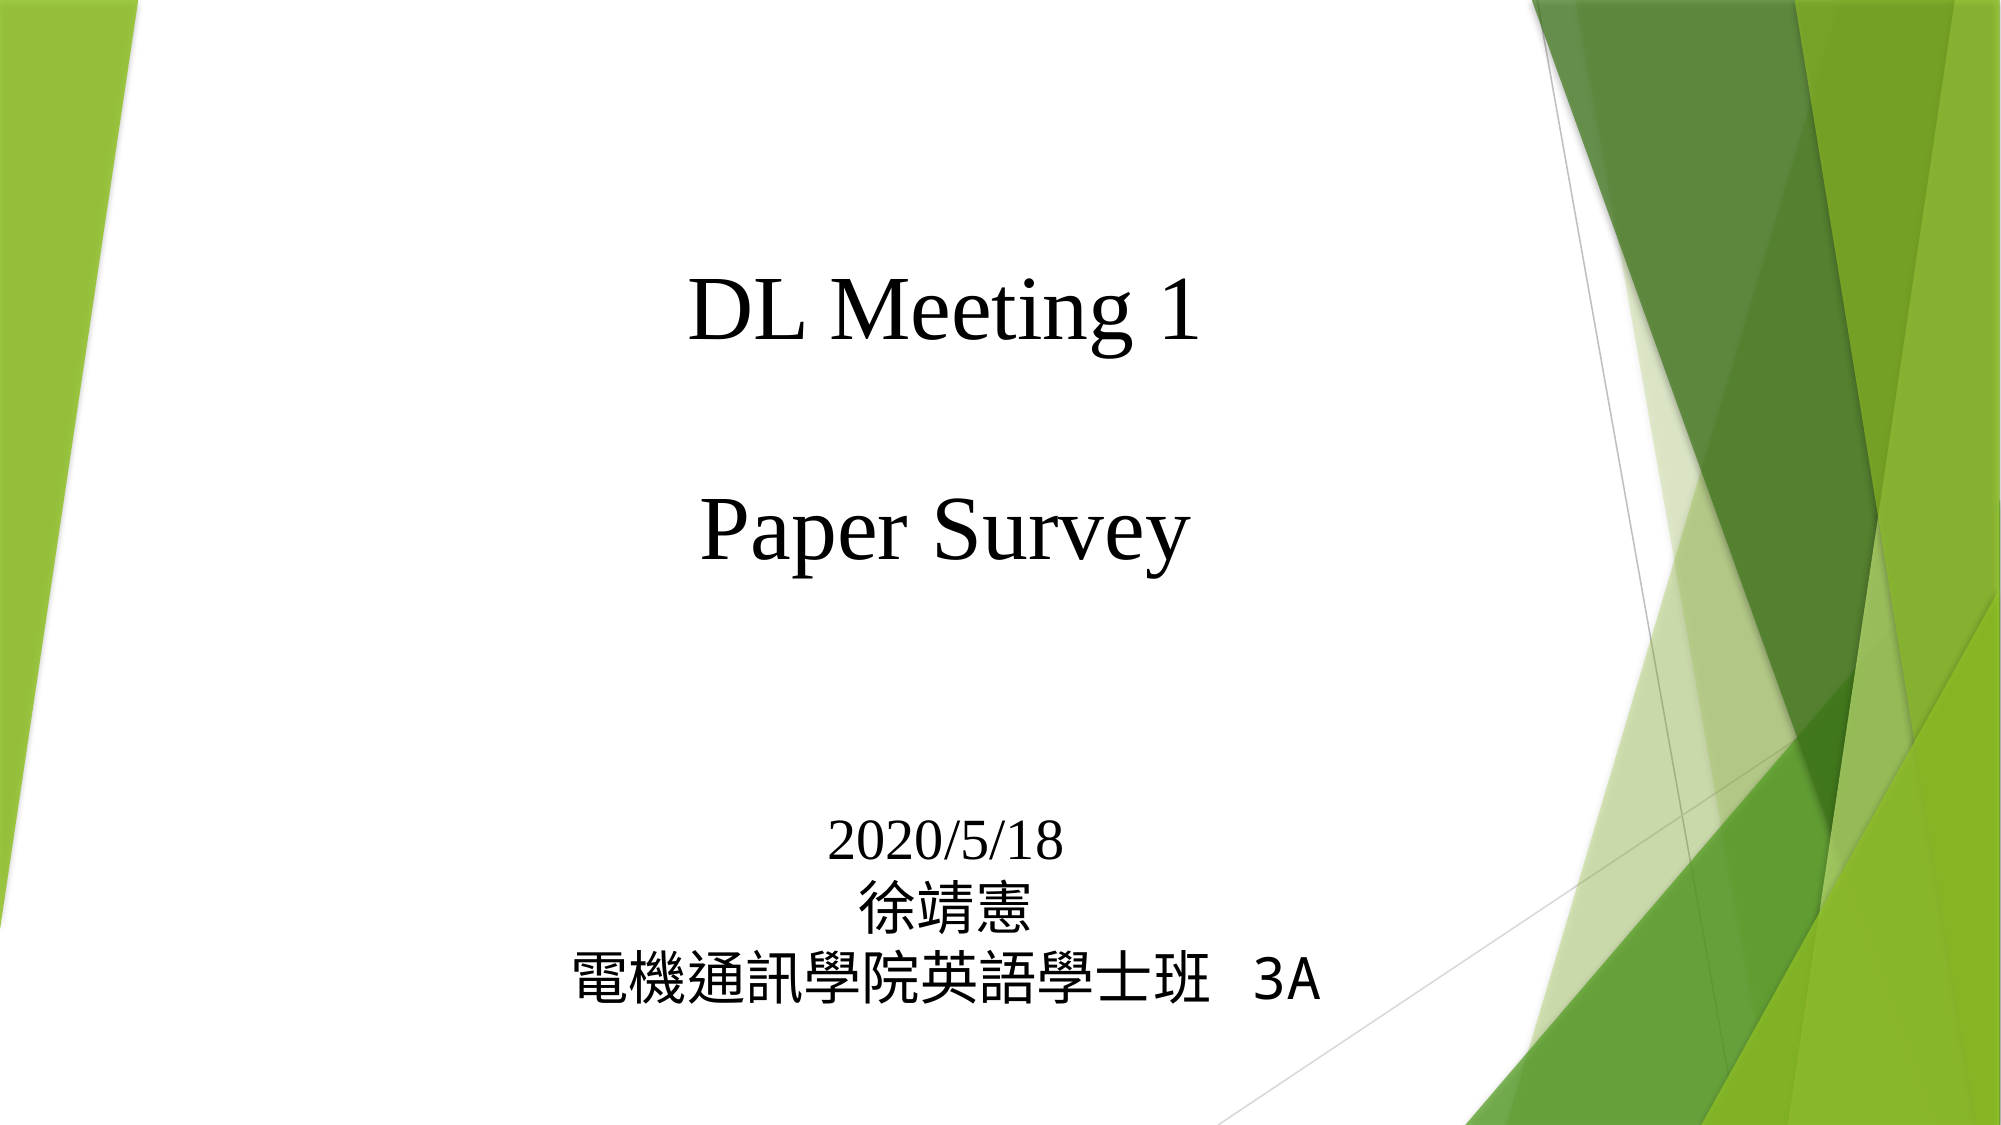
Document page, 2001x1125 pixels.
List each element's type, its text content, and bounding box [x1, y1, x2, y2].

text_box 2020/5/18 徐靖憲 電機通訊學院英語學士班 3A [139, 793, 1752, 1019]
text_box DL Meeting 1 Paper Survey [649, 240, 1243, 695]
